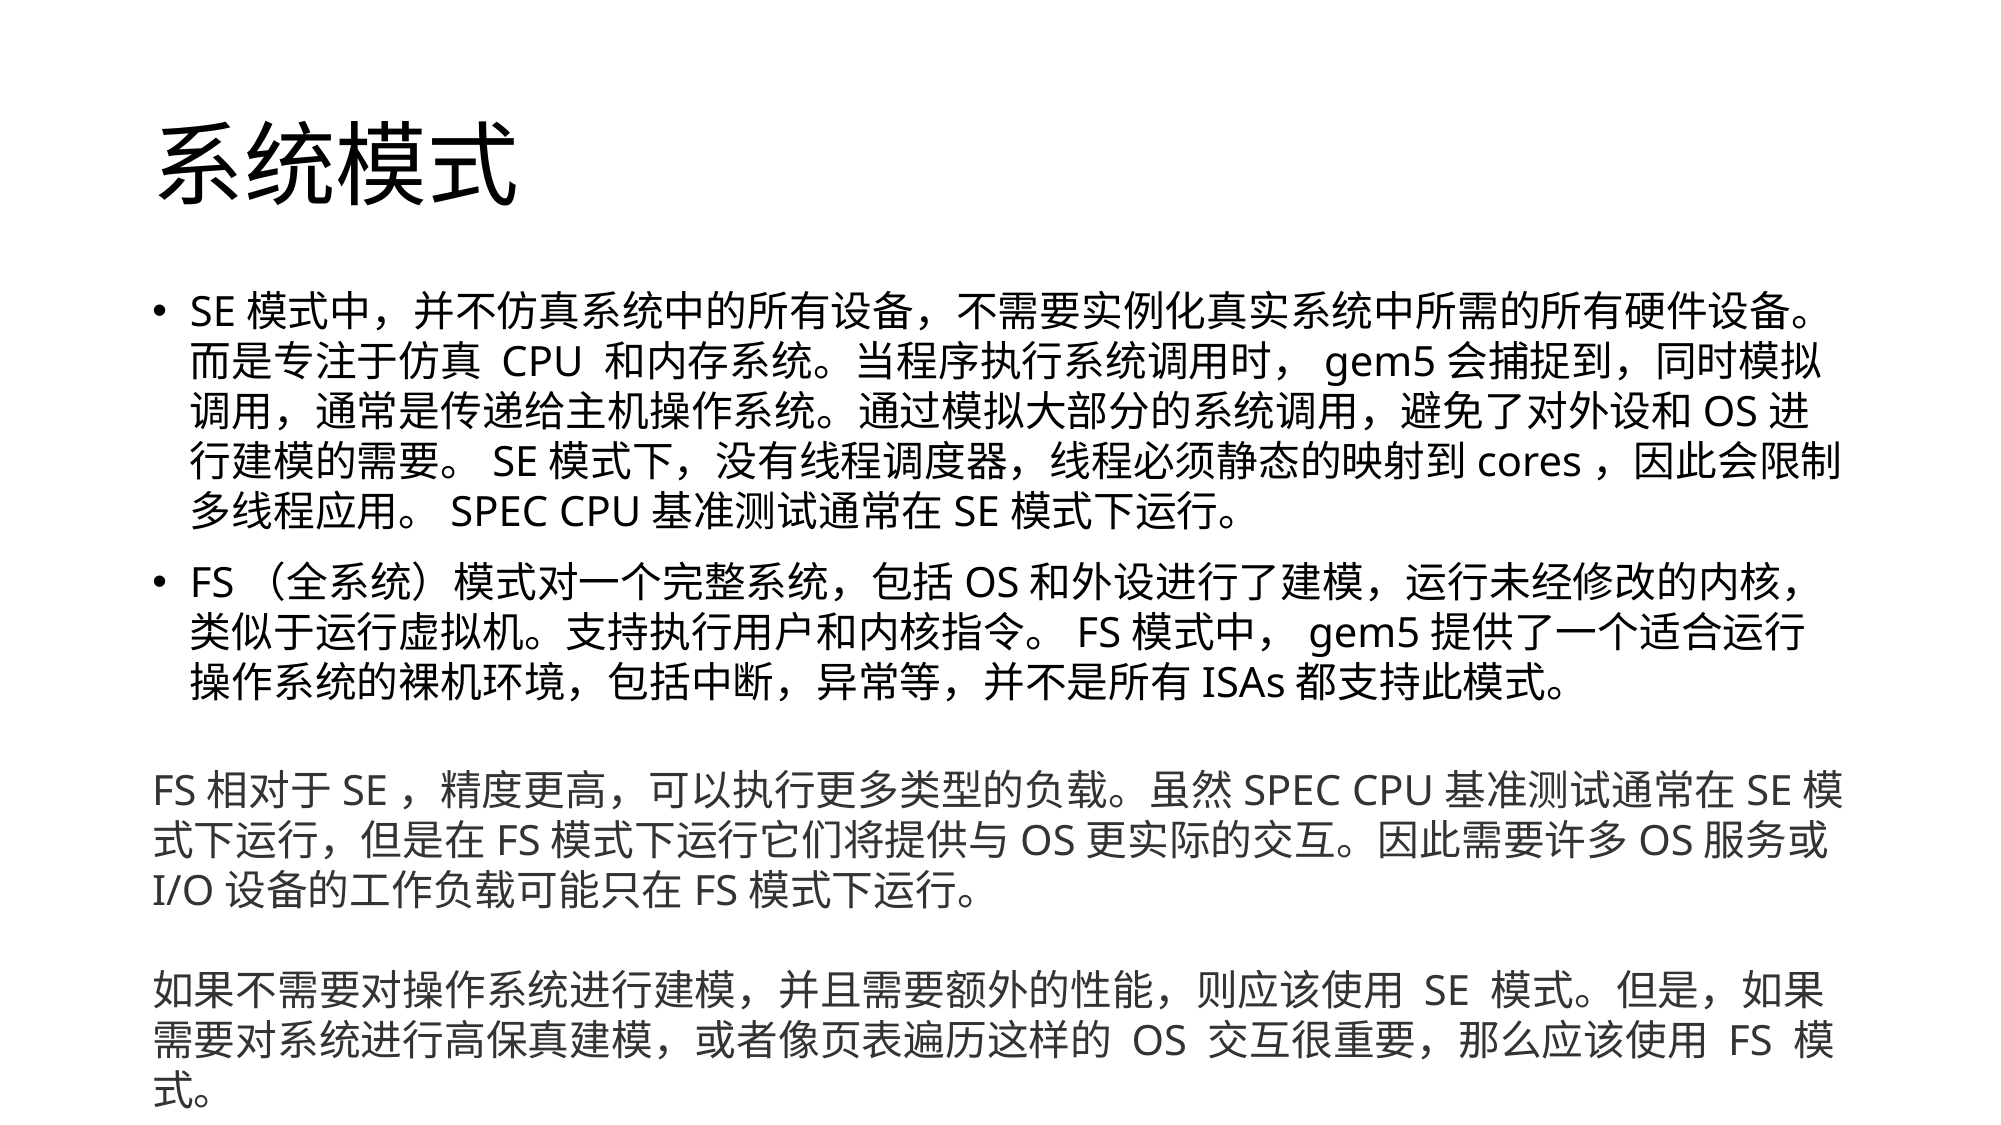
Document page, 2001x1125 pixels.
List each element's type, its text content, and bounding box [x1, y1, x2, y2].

list SE模式中，并不仿真系统中的所有设备，不需要实例化真实系统中所需的所有硬件设备。而是专注于仿真 CPU 和内存系统。当程序执行系统调用时，gem5会捕捉到，同时模拟调用，通常是传递给主机操作系统。通过模拟大部分的系统调用，避免了对外设和OS进行建模的需要。SE模式下，没有线程调度器，线程必须静态的映射到cores，因此会限制多线程应用。SPEC CPU基准测试通常在SE模式下运行。 FS（全系统）模式对一个完整系统，包括OS和外设进行了建模，运行未经修改的内核，类似于运行虚拟机。支持执行用户和内核指令。FS模式中，gem5提供了一个适合运行操作系统的裸机环境，包括中断，异常等，并不是所有ISAs都支持此模式。 [137, 277, 1863, 756]
title 系统模式 [137, 59, 1863, 277]
text_box FS相对于SE，精度更高，可以执行更多类型的负载。虽然SPEC CPU基准测试通常在SE模式下运行，但是在FS模式下运行它们将提供与OS更实际的交互。因此需要许多OS服务或I/O设备的工作负载可能只在FS模式下运行。 如果不需要对操作系统进行建模，并且需要额外的性能，则应该使用 SE 模式。但是，如果需要对系统进行高保真建模，或者像页表遍历这样的 OS 交互很重要，那么应该使用 FS 模式。 [137, 756, 1863, 1122]
